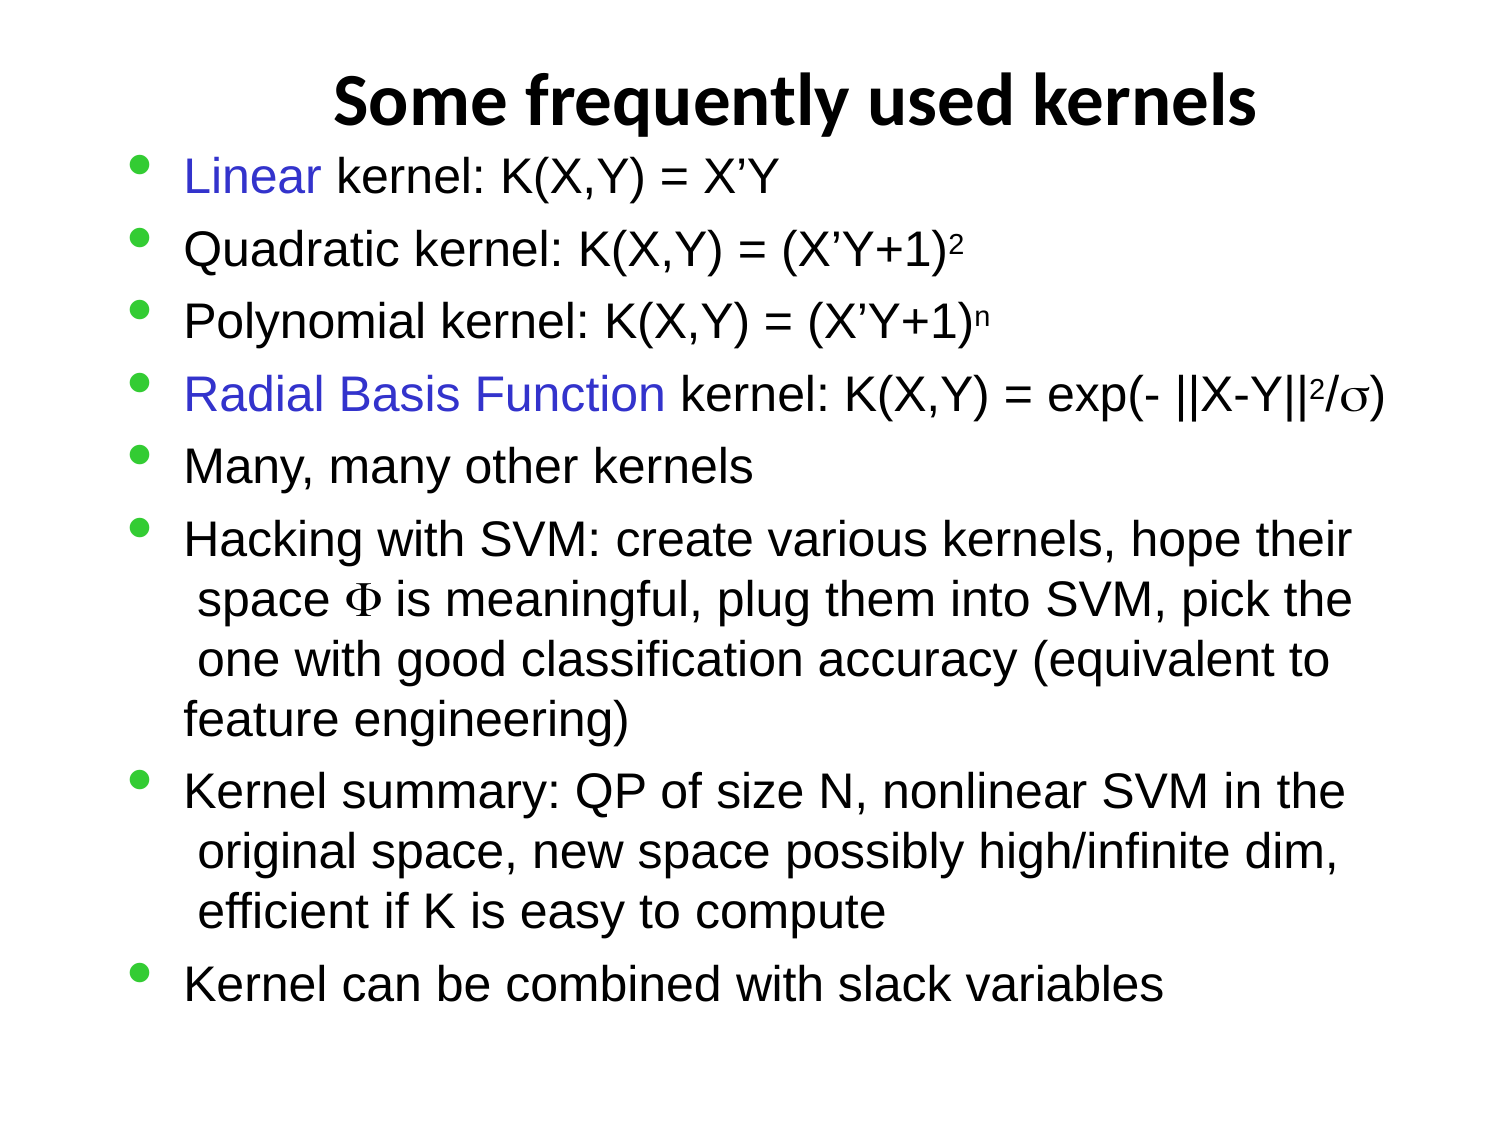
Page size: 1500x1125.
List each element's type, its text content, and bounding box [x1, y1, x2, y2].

title Some frequently used kernels [125, 1, 1476, 190]
text_box Linear kernel: K(X,Y) = X’Y Quadratic kernel: K(X,Y) = (X’Y+1)2 Polynomial kernel: K(X,Y) = (X’Y+1)n Radial Basis Function kernel: K(X,Y) = exp(- ||X-Y||2/) Many, many other kernels Hacking with SVM: create various kernels, hope their space  is meaningful, plug them into SVM, pick the one with good classification accuracy (equivalent to feature engineering) Kernel summary: QP of size N, nonlinear SVM in the original space, new space possibly high/infinite dim, efficient if K is easy to compute Kernel can be combined with slack variables [125, 143, 1393, 1012]
